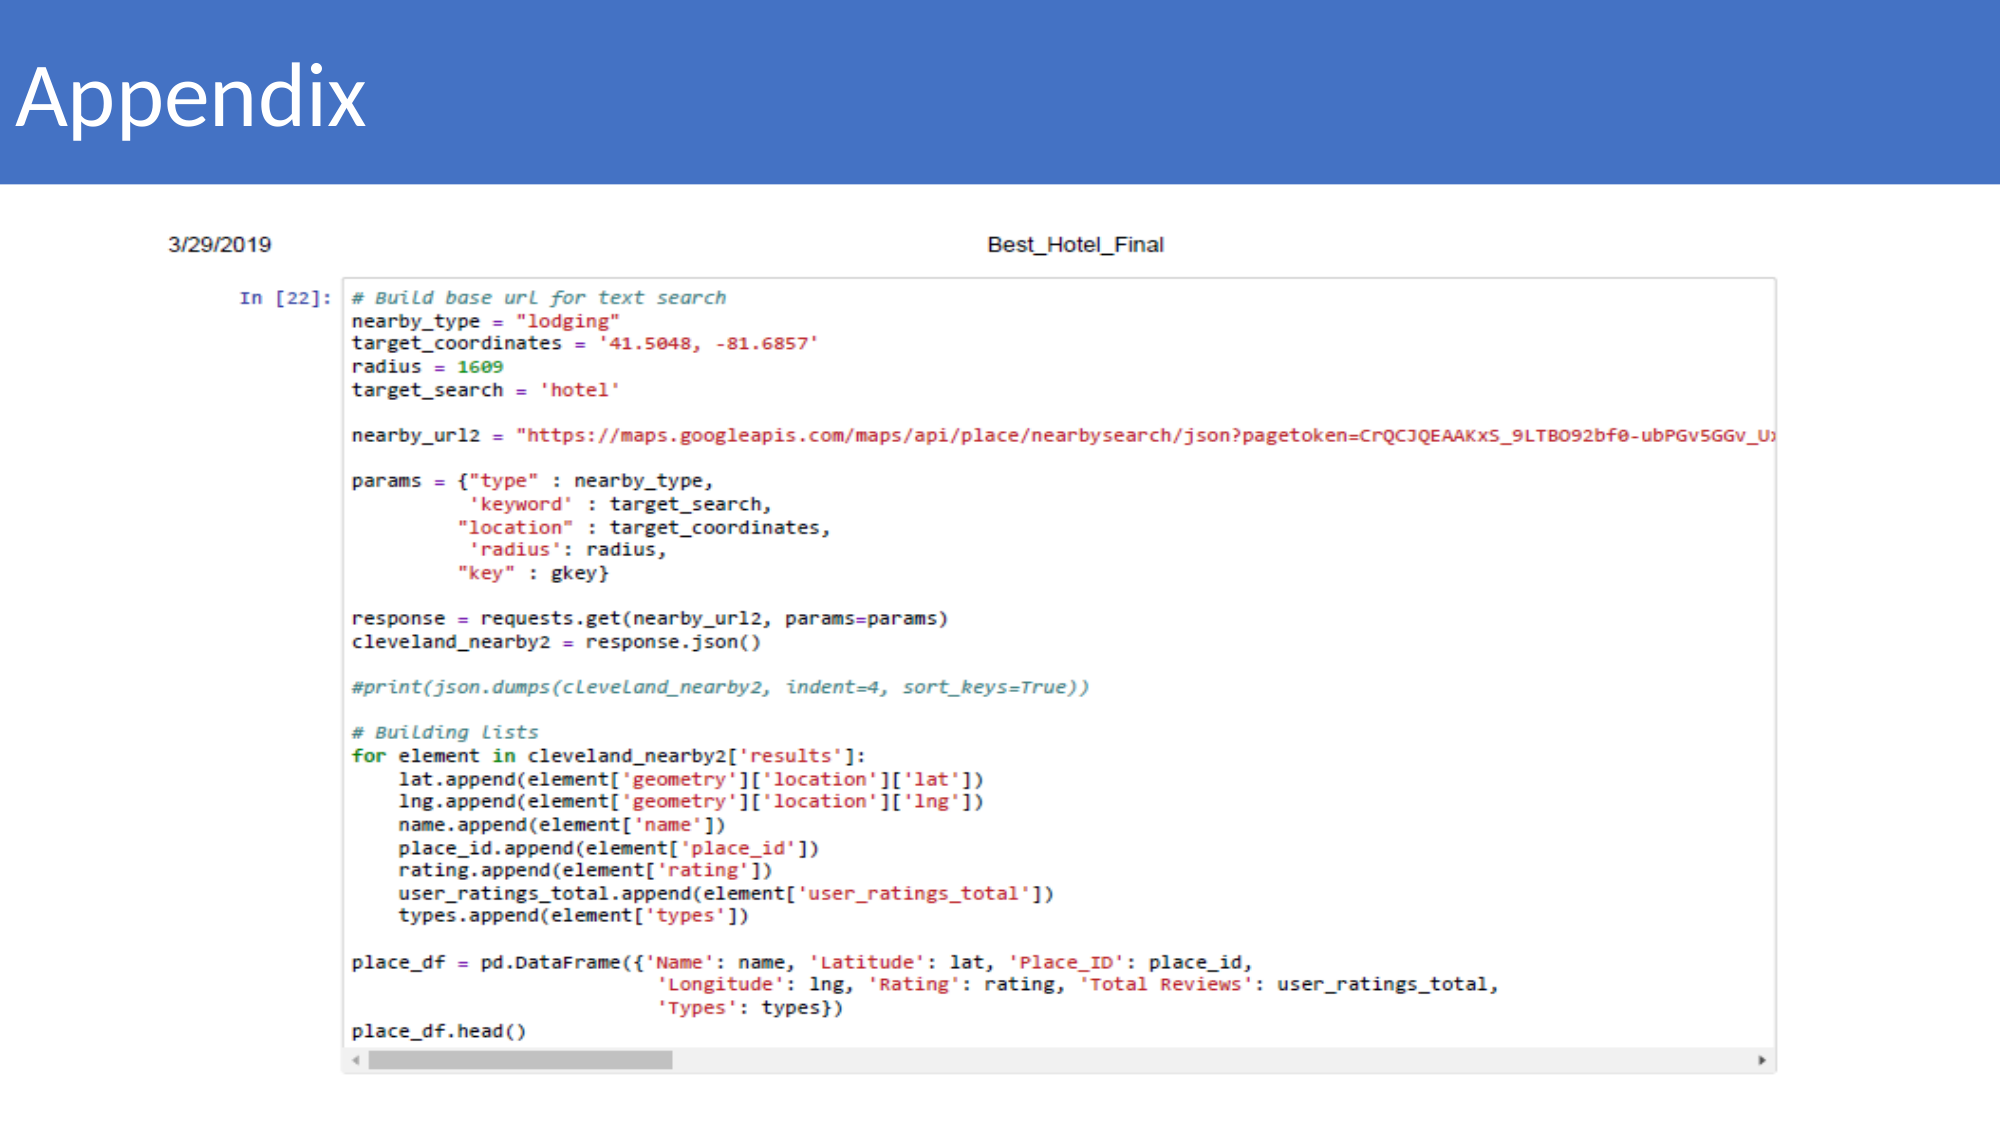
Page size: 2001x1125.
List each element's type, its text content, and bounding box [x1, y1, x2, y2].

picture [94, 211, 1865, 1083]
title Appendix [0, 0, 2000, 185]
